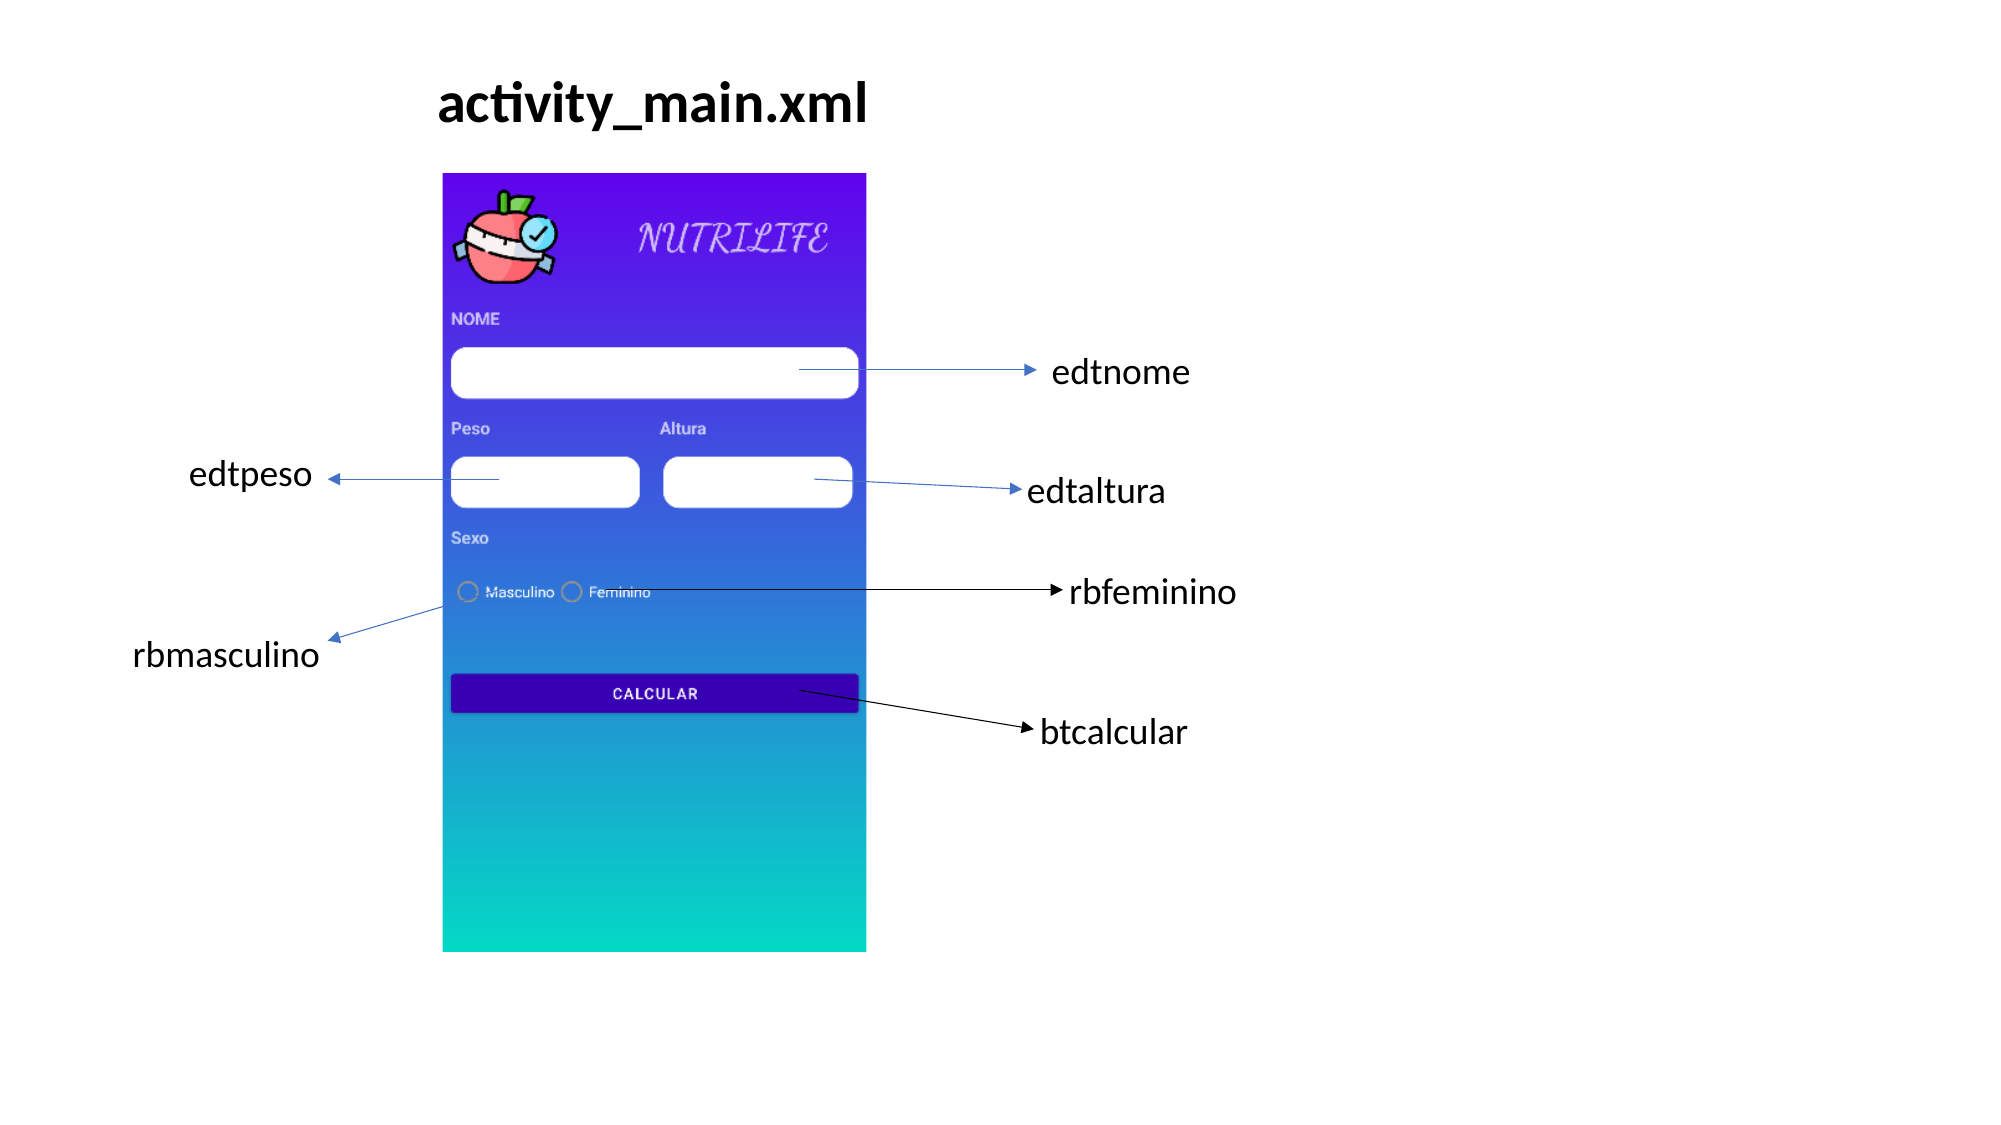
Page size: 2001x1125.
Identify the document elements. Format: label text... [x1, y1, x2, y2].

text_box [799, 690, 1034, 730]
text_box activity_main.xml [422, 56, 1063, 141]
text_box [327, 589, 500, 641]
text_box rbfeminino [1054, 559, 1272, 620]
text_box btcalcular [1024, 699, 1242, 760]
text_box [813, 479, 1023, 490]
text_box edtnome [1036, 339, 1254, 400]
text_box edtpeso [117, 441, 328, 501]
picture [442, 173, 867, 952]
text_box rbmasculino [117, 623, 350, 728]
text_box edtaltura [1012, 458, 1214, 519]
